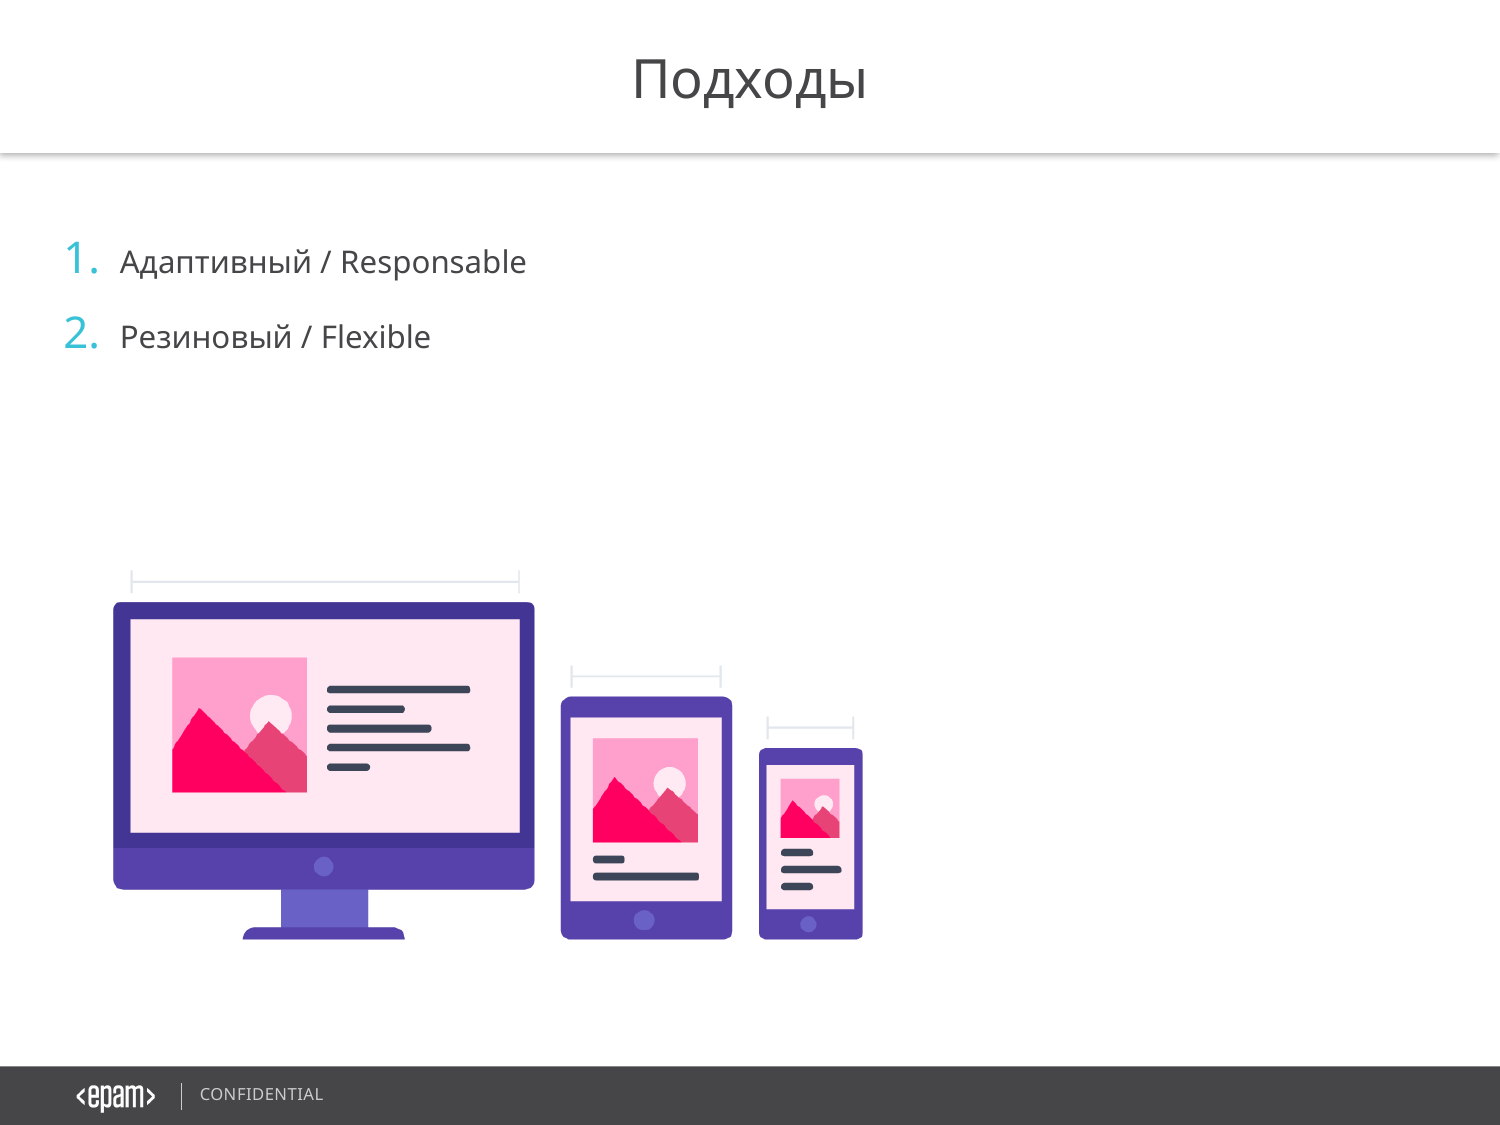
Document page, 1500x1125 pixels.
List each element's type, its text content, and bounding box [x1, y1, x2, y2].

list Адаптивный / Responsable Резиновый / Flexible [57, 235, 1426, 930]
text_box Подходы [0, 0, 1500, 153]
picture [76, 553, 928, 954]
picture [76, 1085, 155, 1113]
